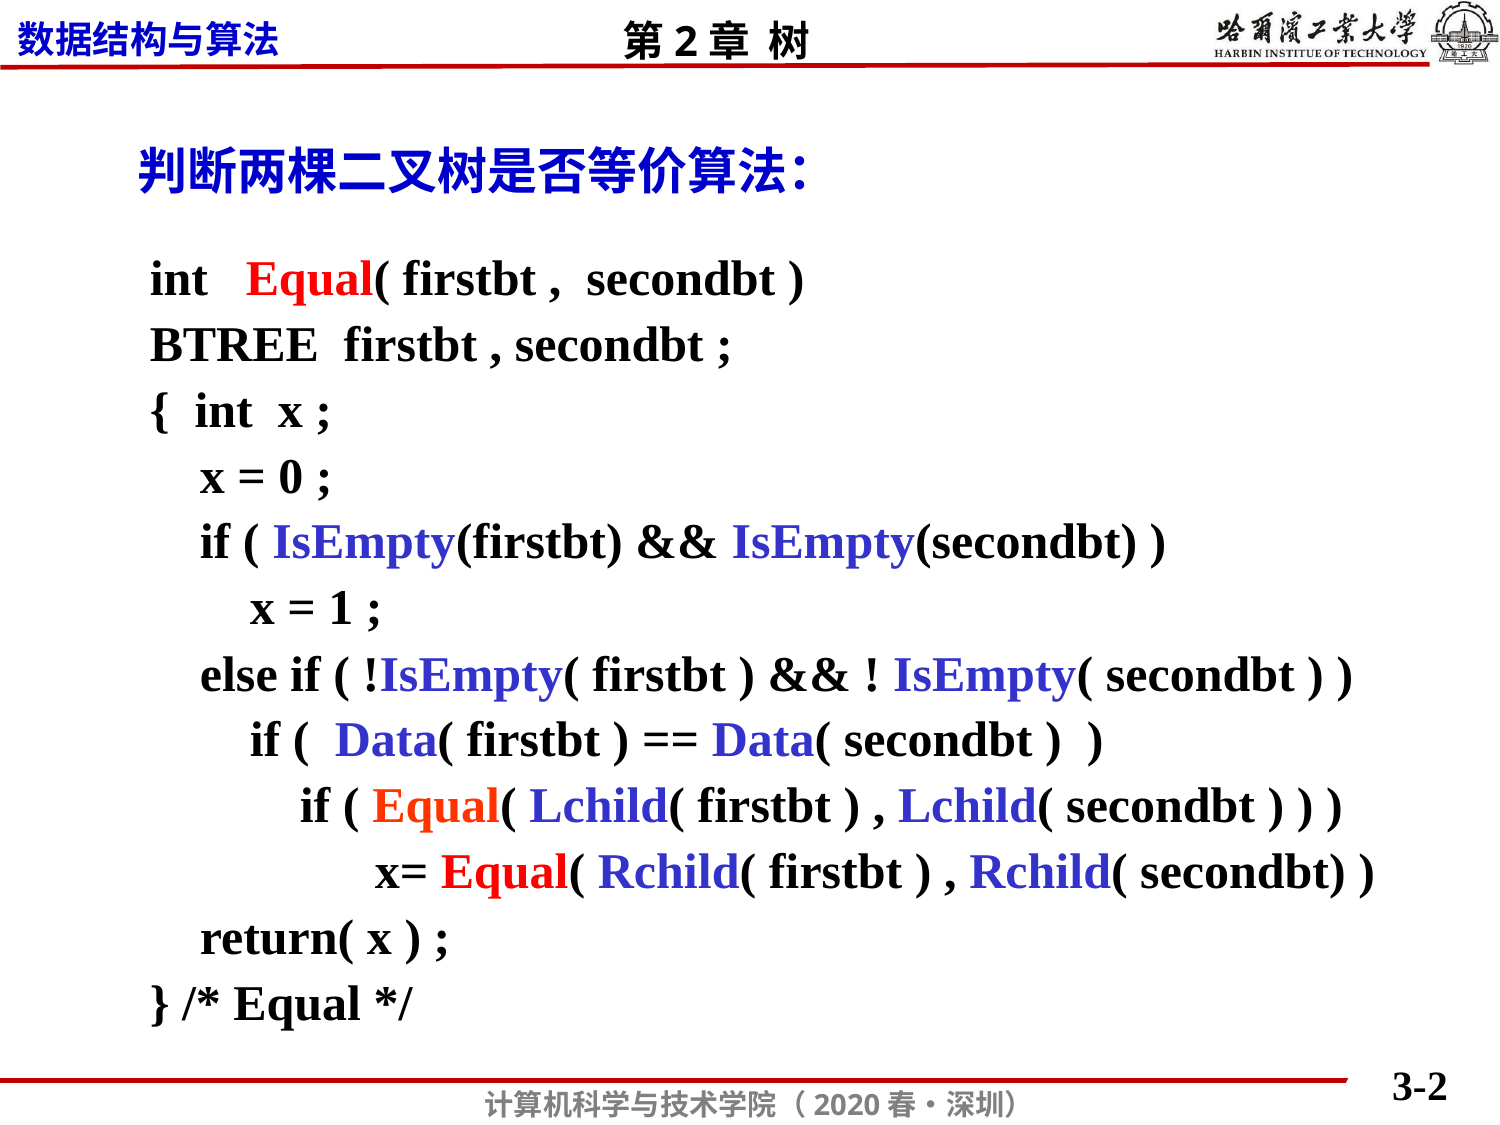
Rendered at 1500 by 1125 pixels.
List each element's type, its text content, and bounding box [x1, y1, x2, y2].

text_box 判断两棵二叉树是否等价算法： [122, 131, 853, 207]
picture [1212, 1, 1500, 68]
text_box int Equal( firstbt , secondbt ) BTREE firstbt , secondbt ; { int x ; x = 0 ; if ( IsEmpty(firstbt) && IsEmpty(secondbt) ) x = 1 ; else if ( !IsEmpty( firstbt ) && ! IsEmpty( secondbt ) ) if ( Data( firstbt ) == Data( secondbt ) ) if ( Equal( Lchild( firstbt ) , Lchild( secondbt ) ) ) x= Equal( Rchild( firstbt ) , Rchild( secondbt) ) return( x ) ; } /* Equal */ [135, 231, 1391, 1039]
